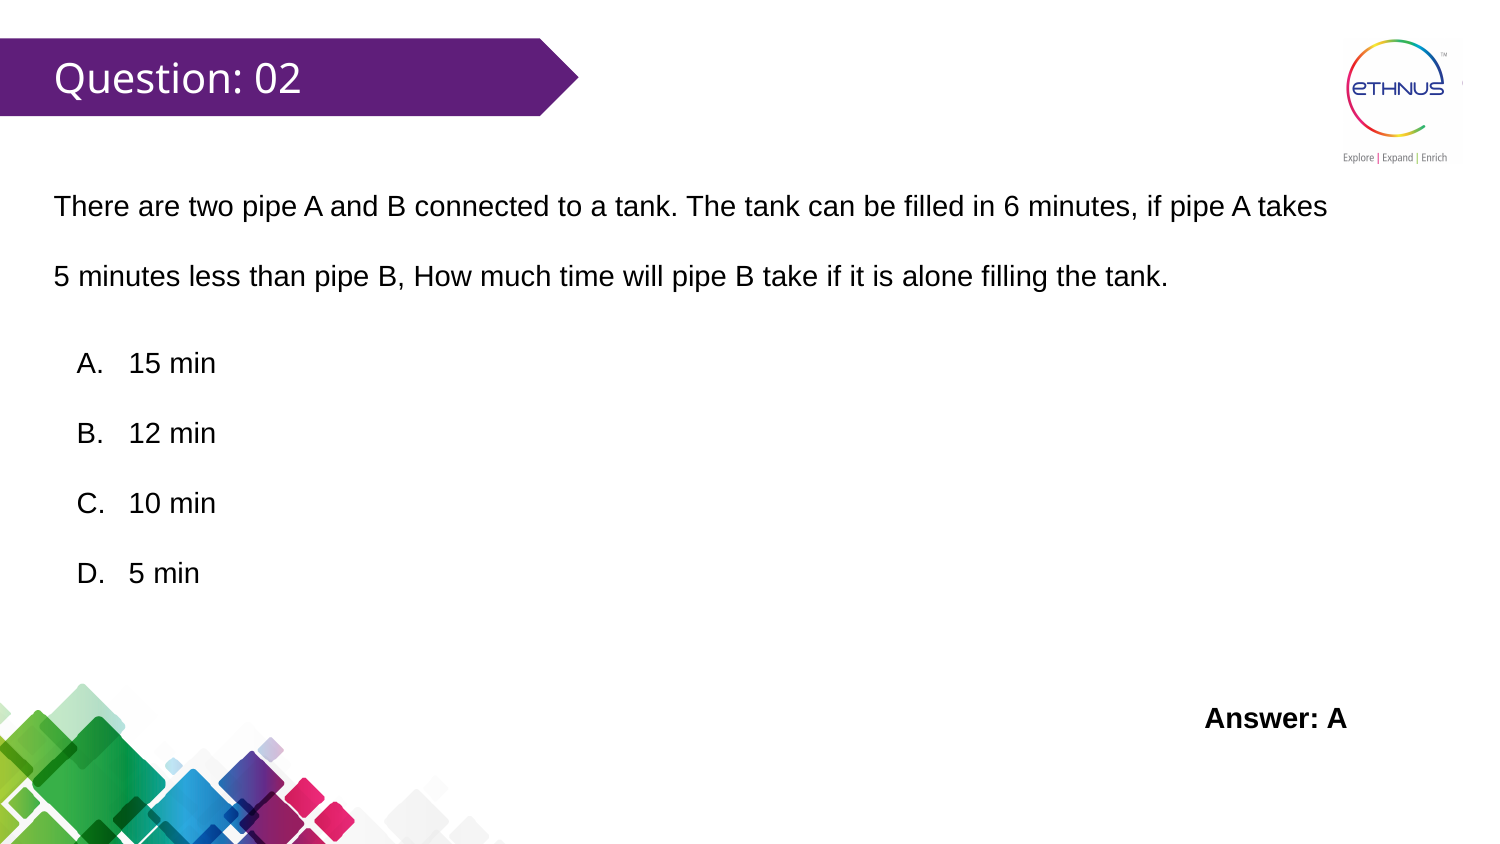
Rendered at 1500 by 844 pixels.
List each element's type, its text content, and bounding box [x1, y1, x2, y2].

text_box [0, 38, 53, 117]
text_box There are two pipe A and B connected to a tank. The tank can be filled in 6 minutes, if pipe A takes 5 minutes less than pipe B, How much time will pipe B take if it is alone filling the tank. 15 min 12 min 10 min 5 min [53, 152, 1334, 669]
picture [1343, 38, 1463, 165]
text_box [518, 38, 579, 117]
text_box Answer: A [1189, 684, 1446, 763]
picture [0, 668, 732, 844]
text_box Question: 02 [53, 38, 518, 117]
